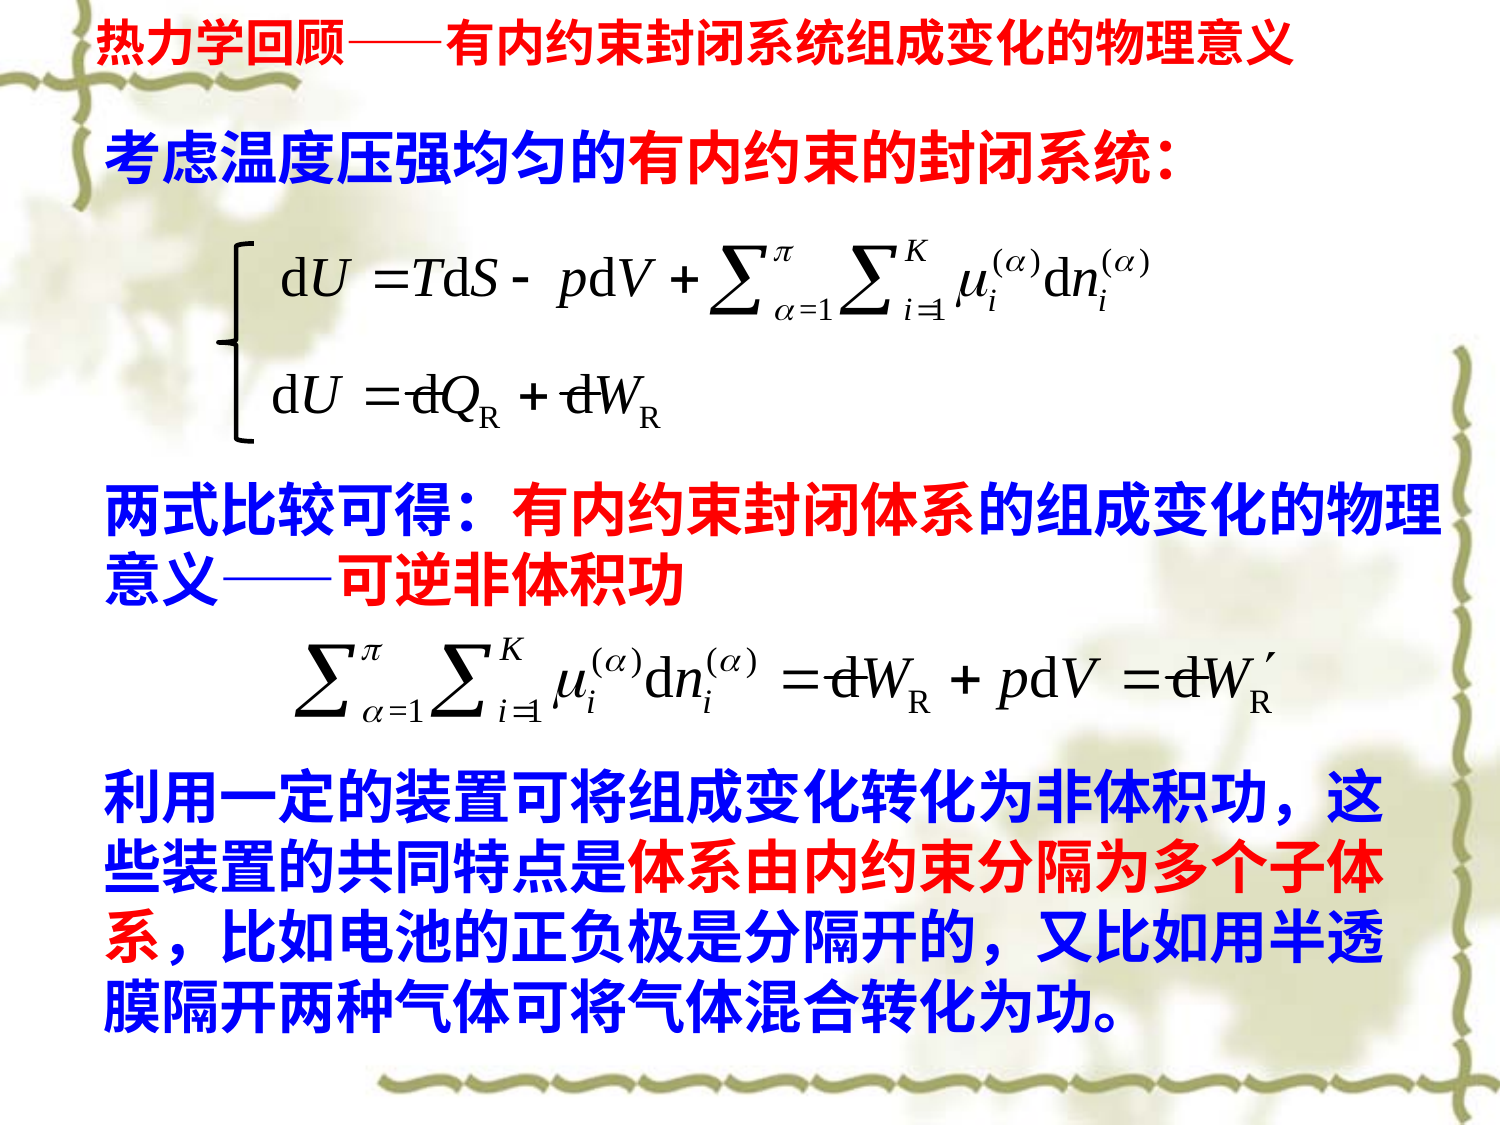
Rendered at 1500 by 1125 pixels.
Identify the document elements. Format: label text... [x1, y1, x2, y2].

text_box 热力学回顾——有内约束封闭系统组成变化的物理意义 [80, 4, 1400, 79]
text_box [263, 357, 675, 442]
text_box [285, 623, 1285, 738]
text_box 两式比较可得：有内约束封闭体系的组成变化的物理意义——可逆非体积功 [88, 466, 1459, 621]
text_box [217, 242, 254, 443]
picture [0, 0, 1500, 1125]
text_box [272, 225, 1167, 335]
text_box 考虑温度压强均匀的有内约束的封闭系统： [88, 114, 1459, 199]
text_box 利用一定的装置可将组成变化转化为非体积功，这些装置的共同特点是体系由内约束分隔为多个子体系，比如电池的正负极是分隔开的，又比如用半透膜隔开两种气体可将气体混合转化为功。 [88, 753, 1426, 1048]
